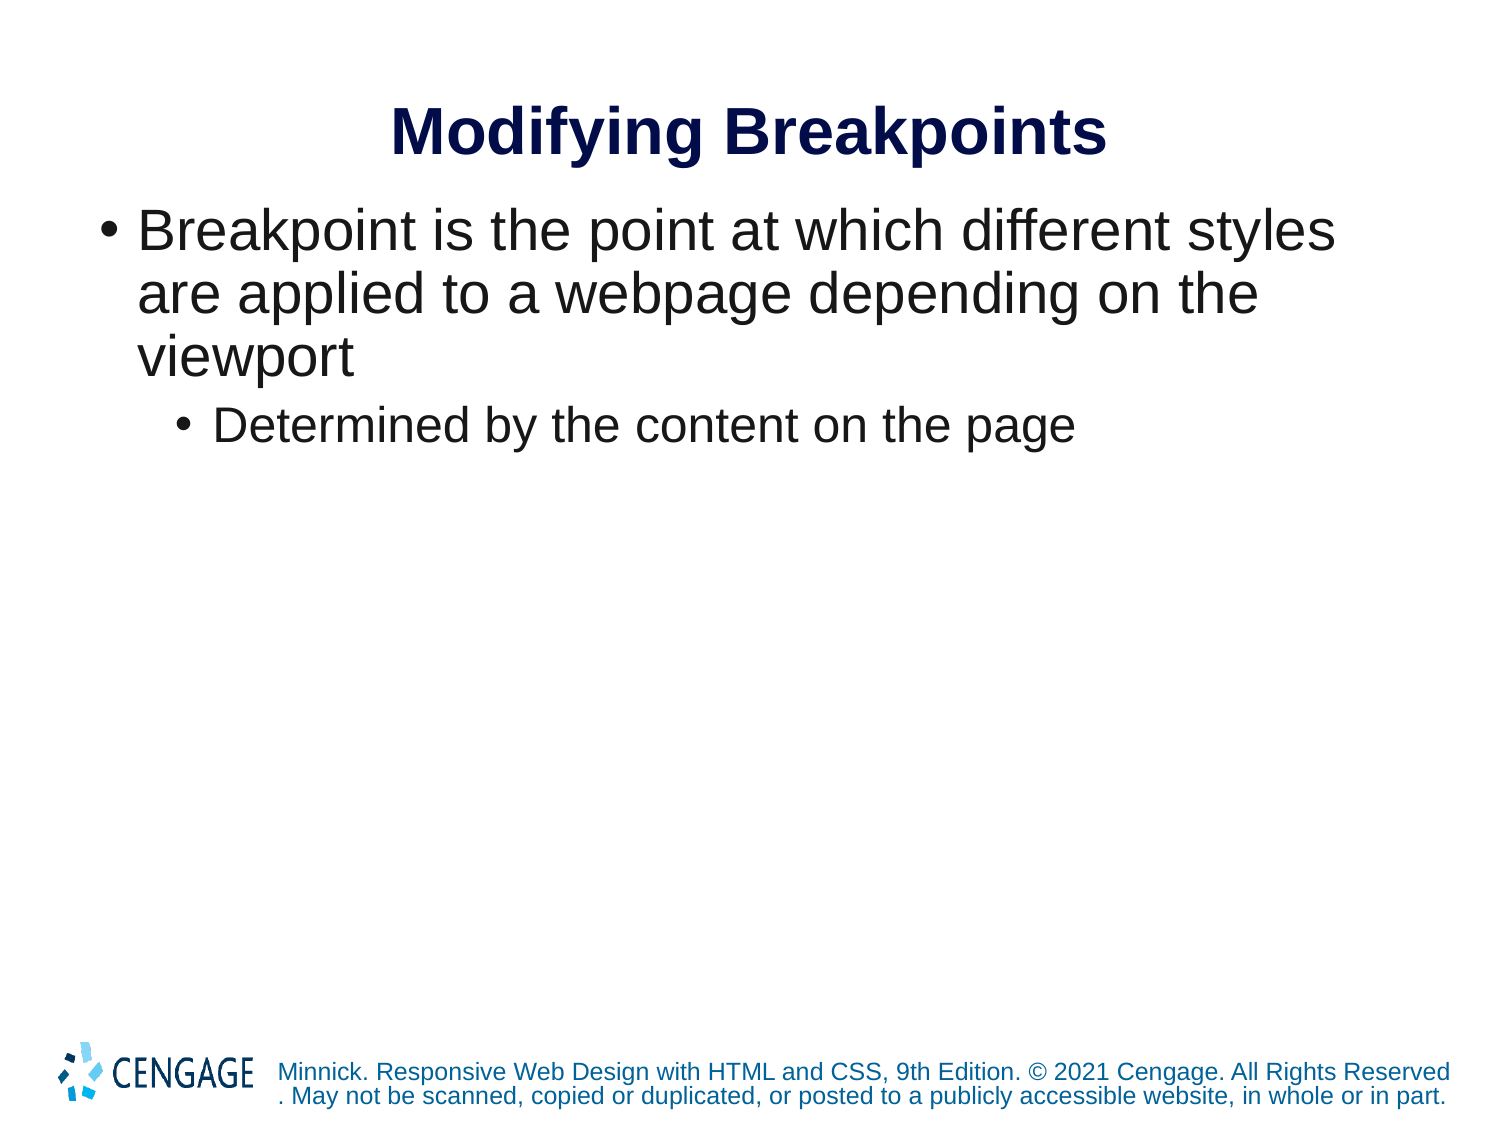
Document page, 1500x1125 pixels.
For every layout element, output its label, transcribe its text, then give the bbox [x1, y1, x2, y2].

list Breakpoint is the point at which different styles are applied to a webpage depending on the viewport Determined by the content on the page [99, 200, 1397, 1024]
footer Minnick. Responsive Web Design with HTML and CSS, 9th Edition. © 2021 Cengage. All Rights Reserved. May not be scanned, copied or duplicated, or posted to a publicly accessible website, in whole or in part. [262, 1040, 1475, 1100]
picture [58, 1042, 253, 1101]
title Modifying Breakpoints [103, 24, 1397, 175]
